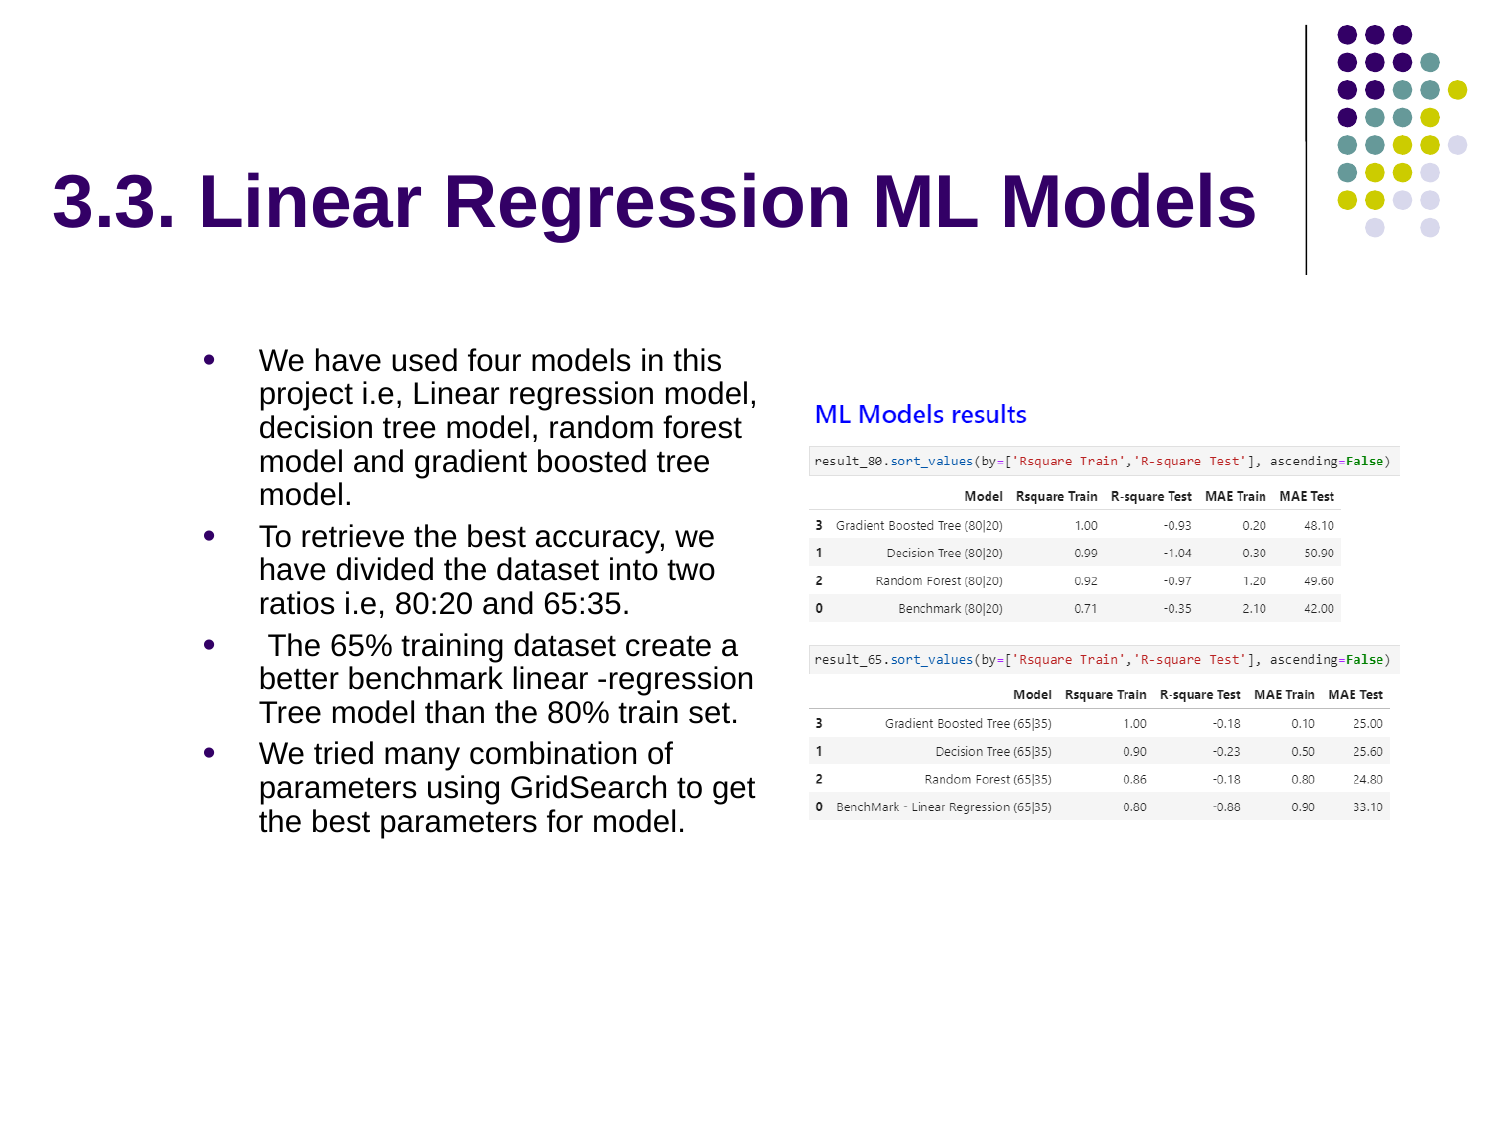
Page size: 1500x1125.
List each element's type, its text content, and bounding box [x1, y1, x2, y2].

title 3.3. Linear Regression ML Models [37, 37, 1300, 250]
list We have used four models in this project i.e, Linear regression model, decision tree model, random forest model and gradient boosted tree model. To retrieve the best accuracy, we have divided the dataset into two ratios i.e, 80:20 and 65:35. The 65% training dataset create a better benchmark linear -regression Tree model than the 80% train set. We tried many combination of parameters using GridSearch to get the best parameters for model. [187, 249, 782, 974]
picture [805, 394, 1401, 829]
